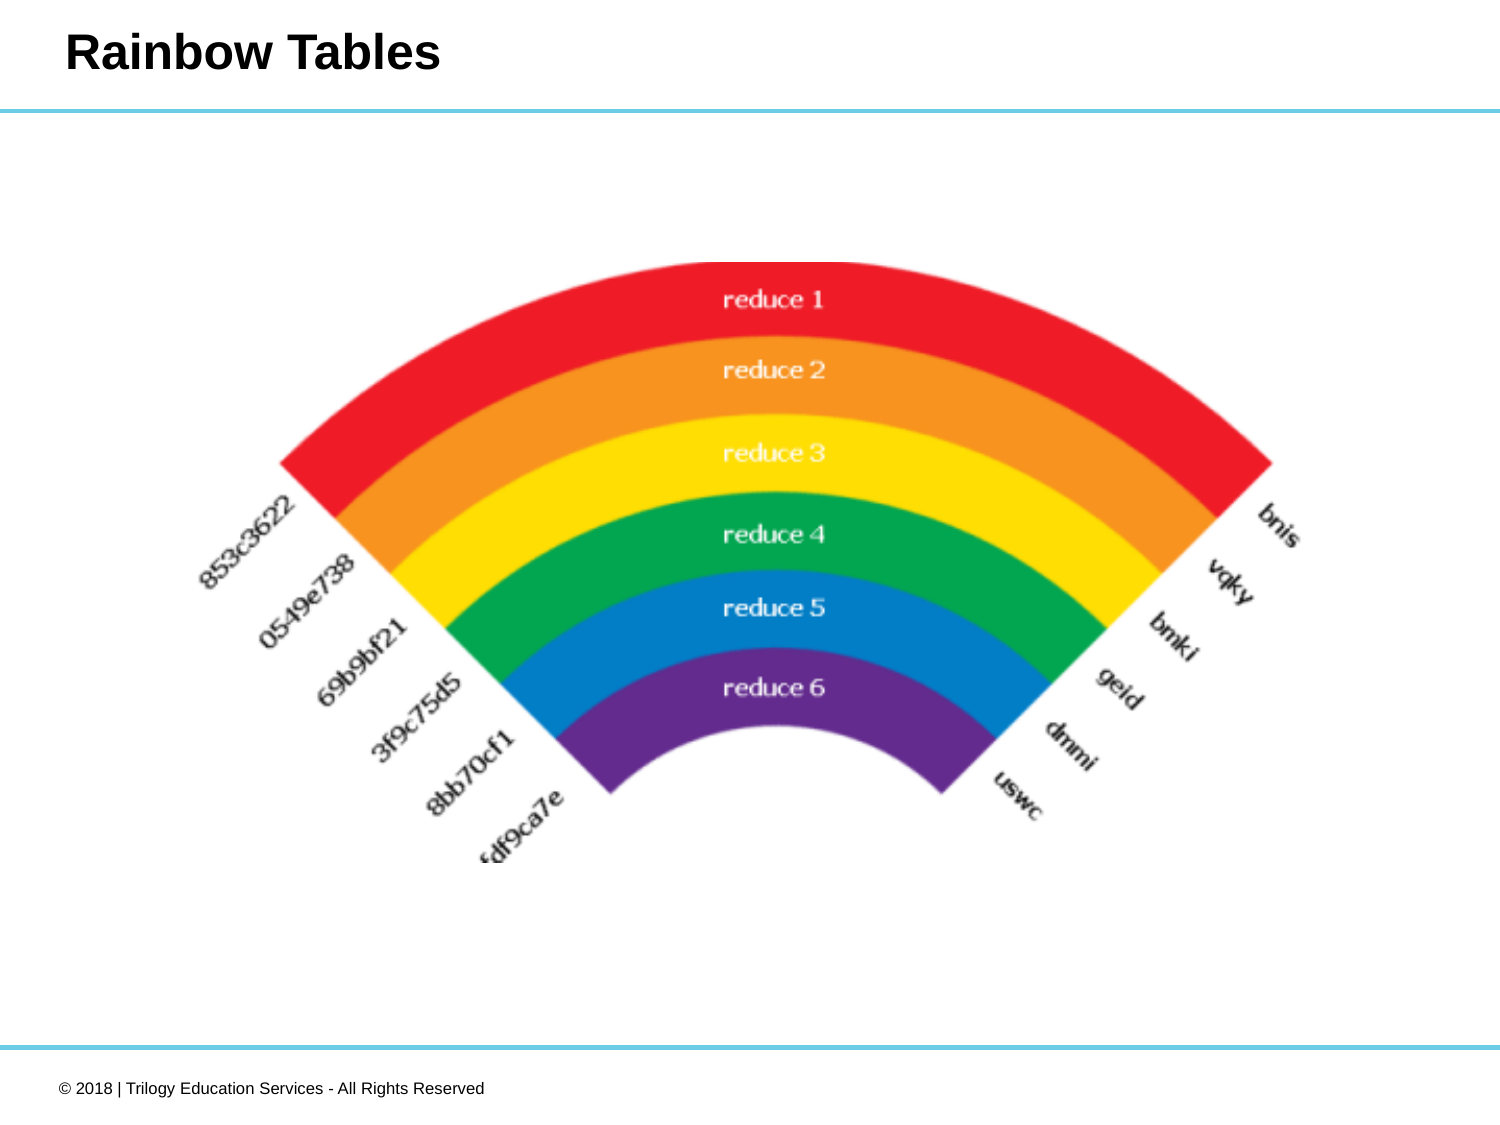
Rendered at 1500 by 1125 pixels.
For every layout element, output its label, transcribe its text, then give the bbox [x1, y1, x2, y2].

picture [191, 262, 1309, 863]
title Rainbow Tables [50, 0, 948, 108]
